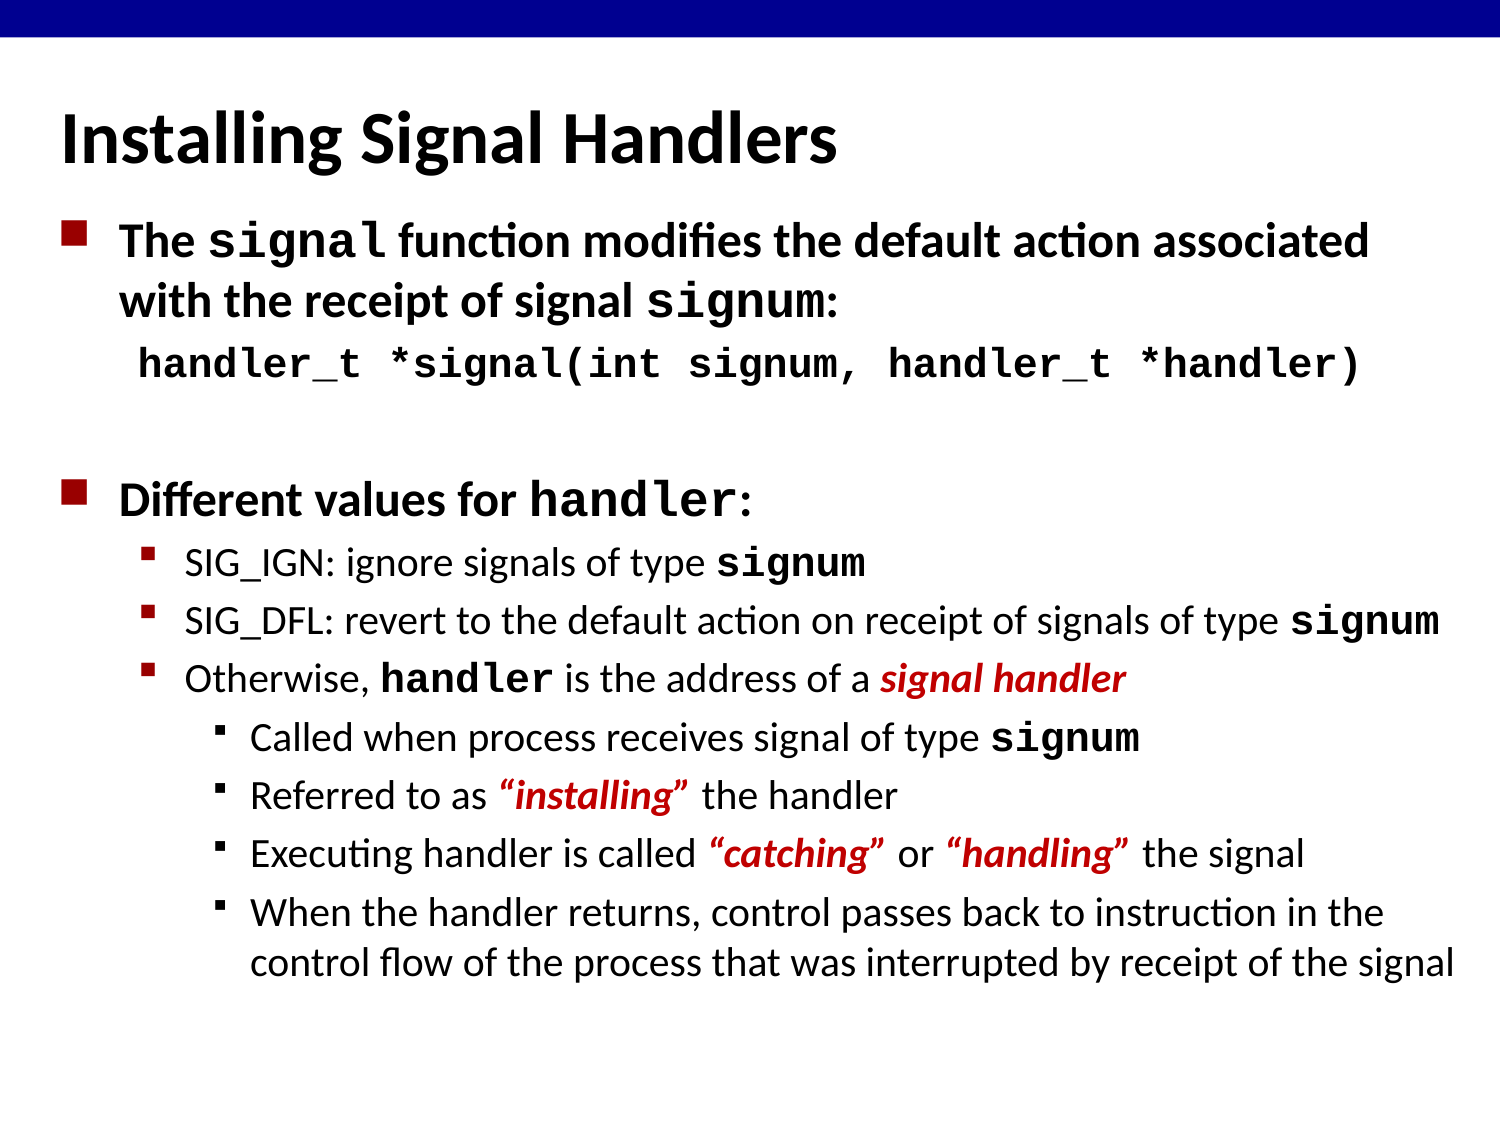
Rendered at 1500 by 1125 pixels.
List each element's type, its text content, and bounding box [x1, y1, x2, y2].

list The signal function modifies the default action associated with the receipt of signal signum: handler_t *signal(int signum, handler_t *handler) Different values for handler: SIG_IGN: ignore signals of type signum SIG_DFL: revert to the default action on receipt of signals of type signum Otherwise, handler is the address of a signal handler Called when process receives signal of type signum Referred to as “installing” the handler Executing handler is called “catching” or “handling” the signal When the handler returns, control passes back to instruction in the control flow of the process that was interrupted by receipt of the signal [47, 199, 1476, 1058]
title Installing Signal Handlers [45, 71, 1292, 197]
